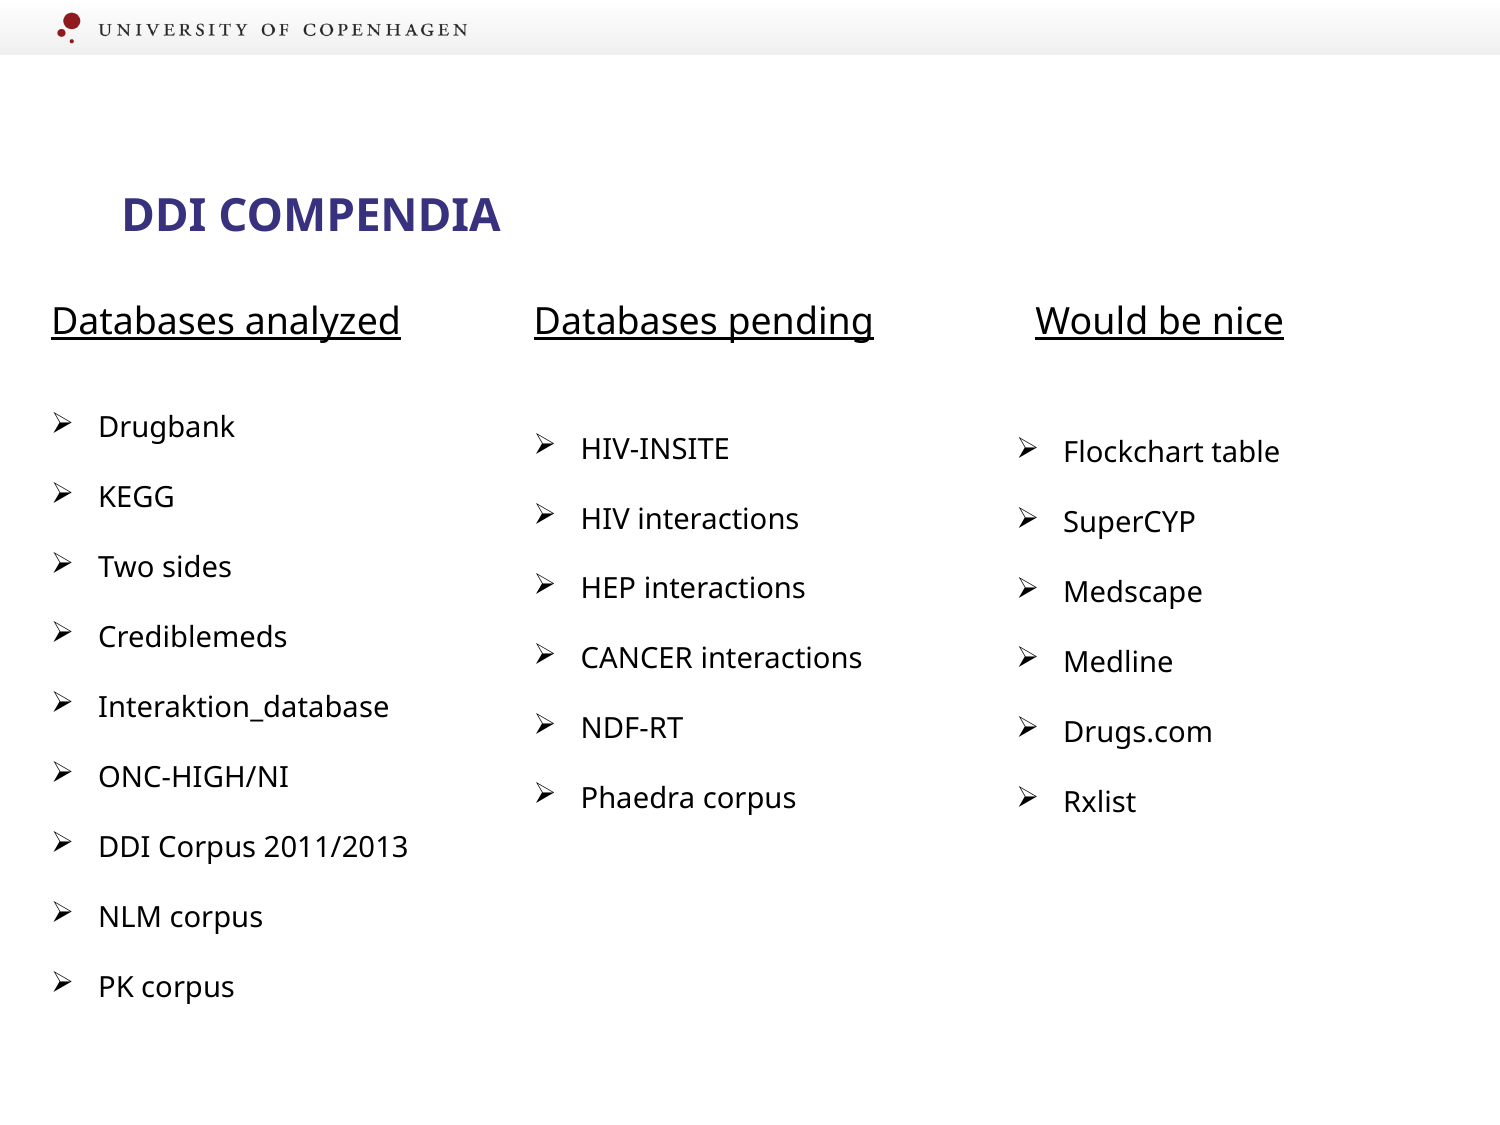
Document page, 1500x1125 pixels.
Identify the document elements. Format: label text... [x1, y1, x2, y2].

text_box Flockchart table SuperCYP Medscape Medline Drugs.com Rxlist [1001, 426, 1423, 896]
picture [92, 15, 475, 42]
title DDI Compendia [106, 83, 1232, 249]
text_box Would be nice [1020, 289, 1442, 350]
text_box Databases pending [518, 289, 941, 350]
text_box Drugbank KEGG Two sides Crediblemeds Interaktion_database ONC-HIGH/NI DDI Corpus 2011/2013 NLM corpus PK corpus [36, 401, 458, 1116]
text_box Databases analyzed [36, 289, 458, 350]
text_box HIV-INSITE HIV interactions HEP interactions CANCER interactions NDF-RT Phaedra corpus [518, 422, 941, 892]
